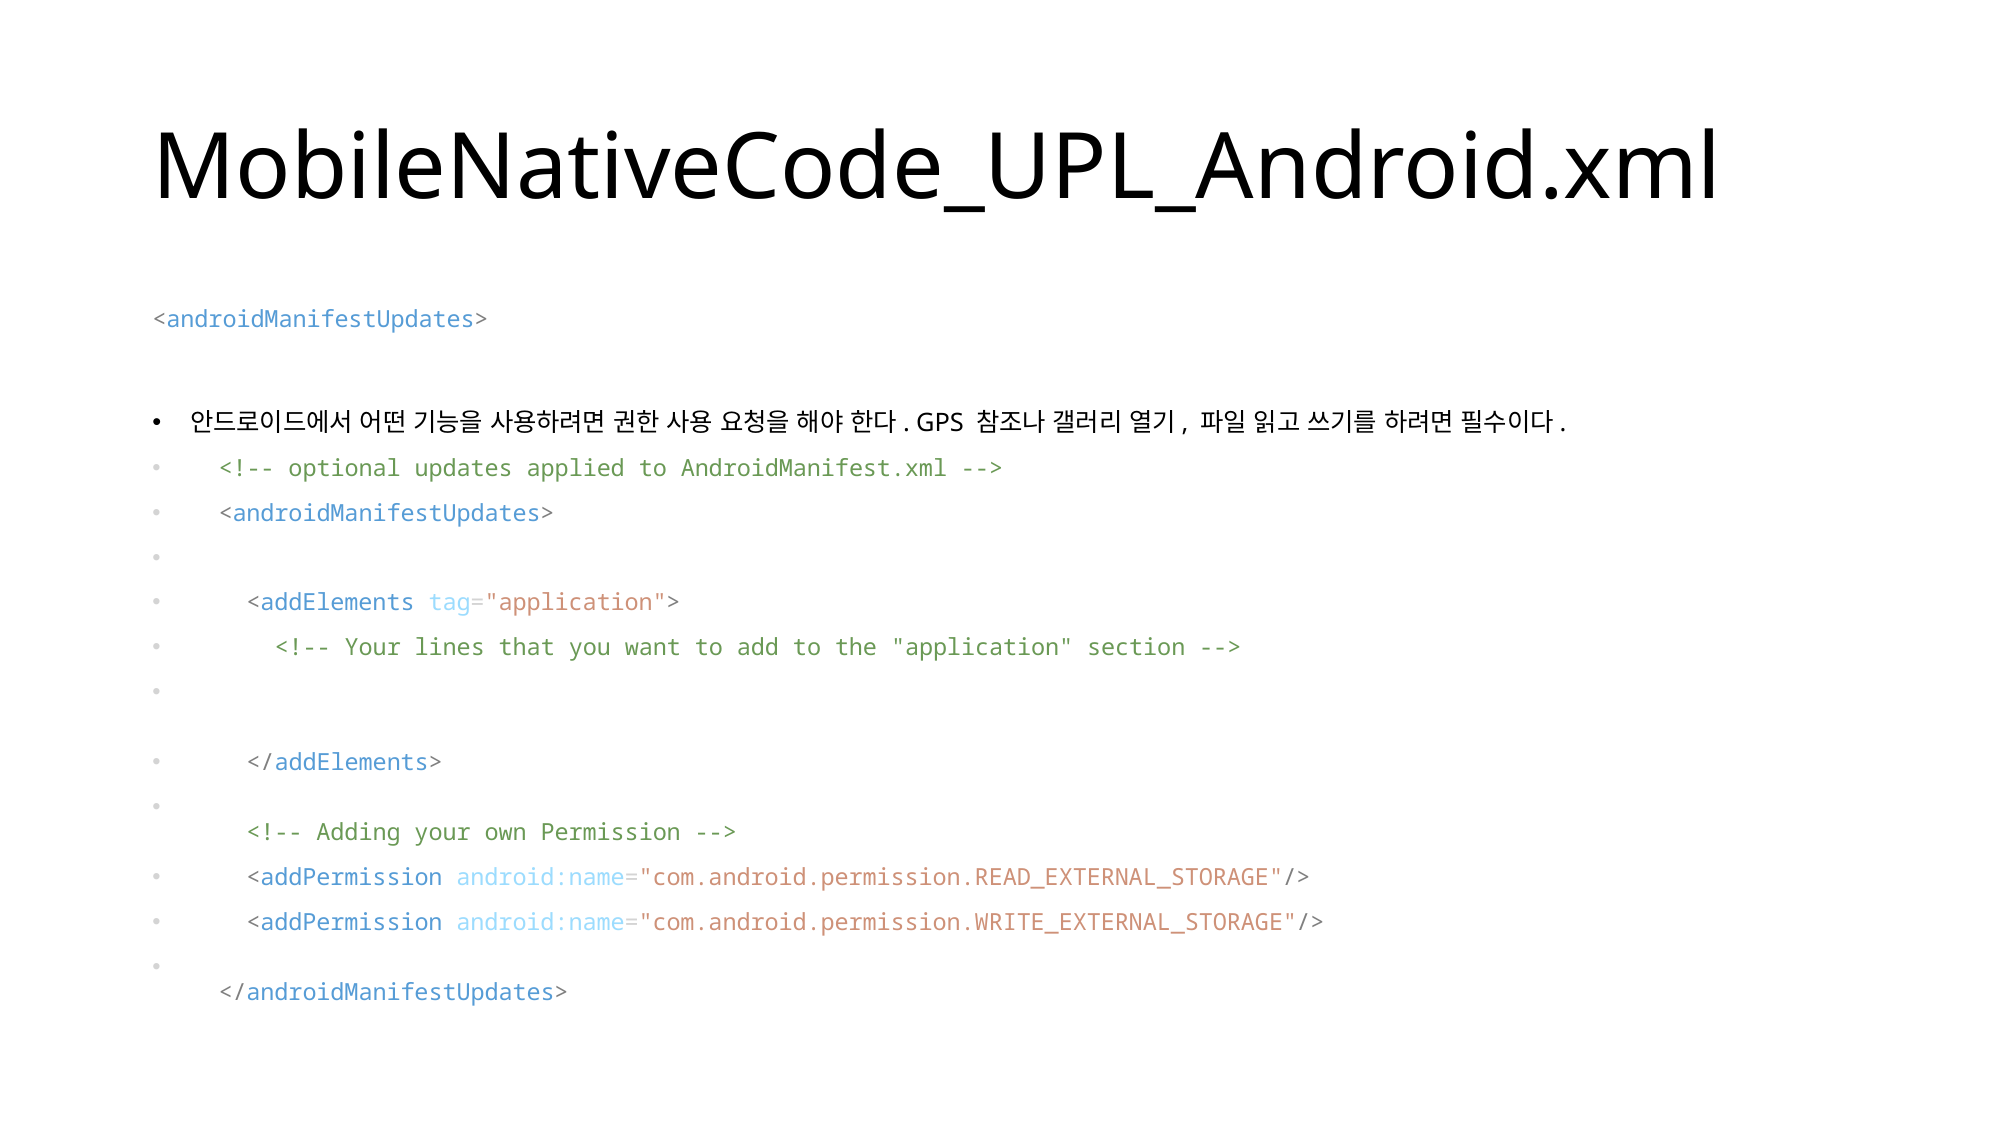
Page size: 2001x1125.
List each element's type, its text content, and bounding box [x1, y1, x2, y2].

title MobileNativeCode_UPL_Android.xml [137, 59, 1863, 278]
list <androidManifestUpdates> 안드로이드에서 어떤 기능을 사용하려면 권한 사용 요청을 해야 한다. GPS 참조나 갤러리 열기, 파일 읽고 쓰기를 하려면 필수이다. <!-- optional updates applied to AndroidManifest.xml --> <androidManifestUpdates> <addElements tag="application"> <!-- Your lines that you want to add to the "application" section --> </addElements> <!-- Adding your own Permission --> <addPermission android:name="com.android.permission.READ_EXTERNAL_STORAGE"/> <addPermission android:name="com.android.permission.WRITE_EXTERNAL_STORAGE"/> </androidManifestUpdates> [137, 299, 1863, 1014]
